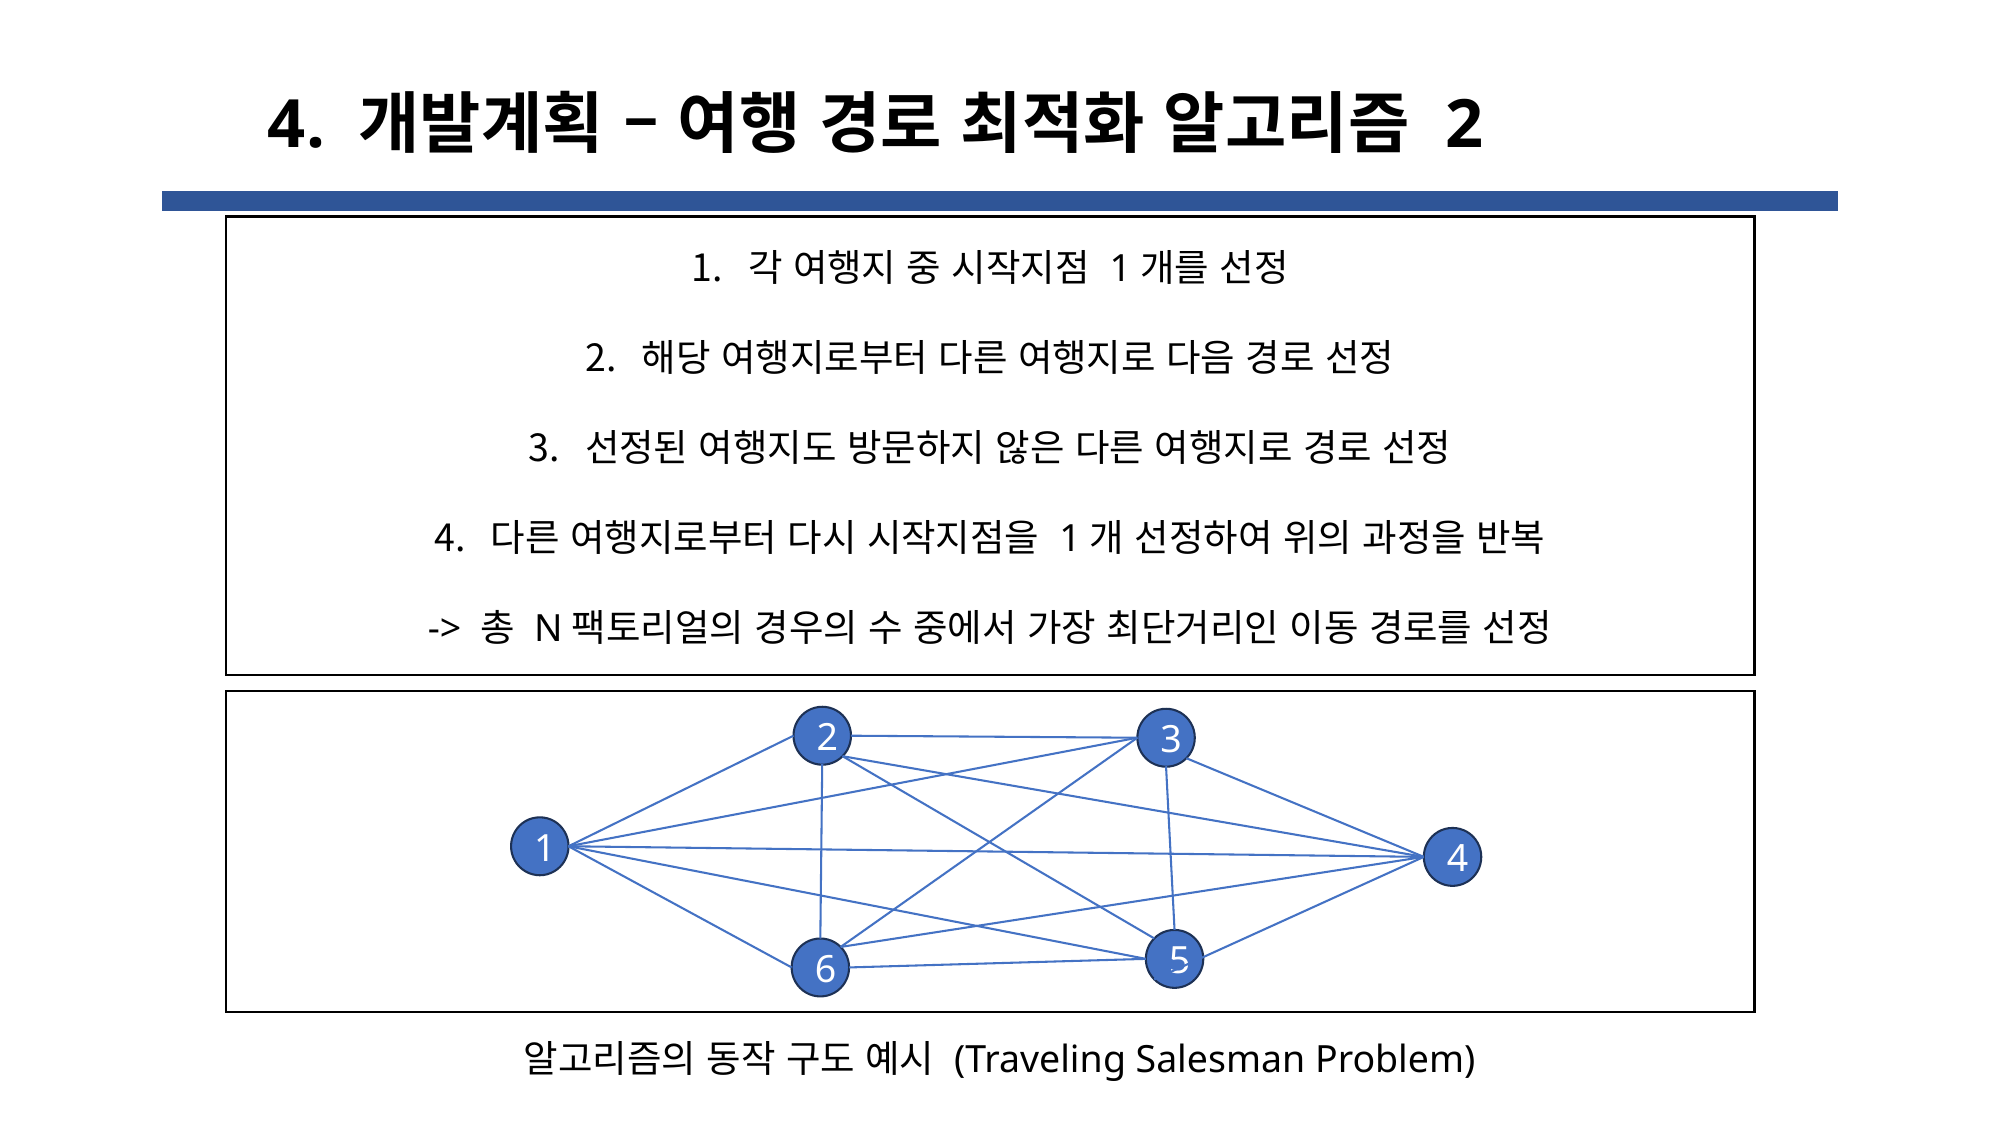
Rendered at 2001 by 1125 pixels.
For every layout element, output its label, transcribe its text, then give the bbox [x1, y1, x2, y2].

text_box [225, 690, 1756, 1013]
text_box 알고리즘의 동작 구도 예시 (Traveling Salesman Problem) [508, 1027, 1491, 1088]
text_box 각 여행지 중 시작지점 1개를 선정 해당 여행지로부터 다른 여행지로 다음 경로 선정 선정된 여행지도 방문하지 않은 다른 여행지로 경로 선정 다른 여행지로부터 다시 시작지점을 1개 선정하여 위의 과정을 반복 -> 총 N팩토리얼의 경우의 수 중에서 가장 최단거리인 이동 경로를 선정 [225, 215, 1756, 676]
text_box 4. 개발계획 – 여행 경로 최적화 알고리즘 2 [253, 73, 1499, 168]
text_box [510, 706, 1482, 997]
